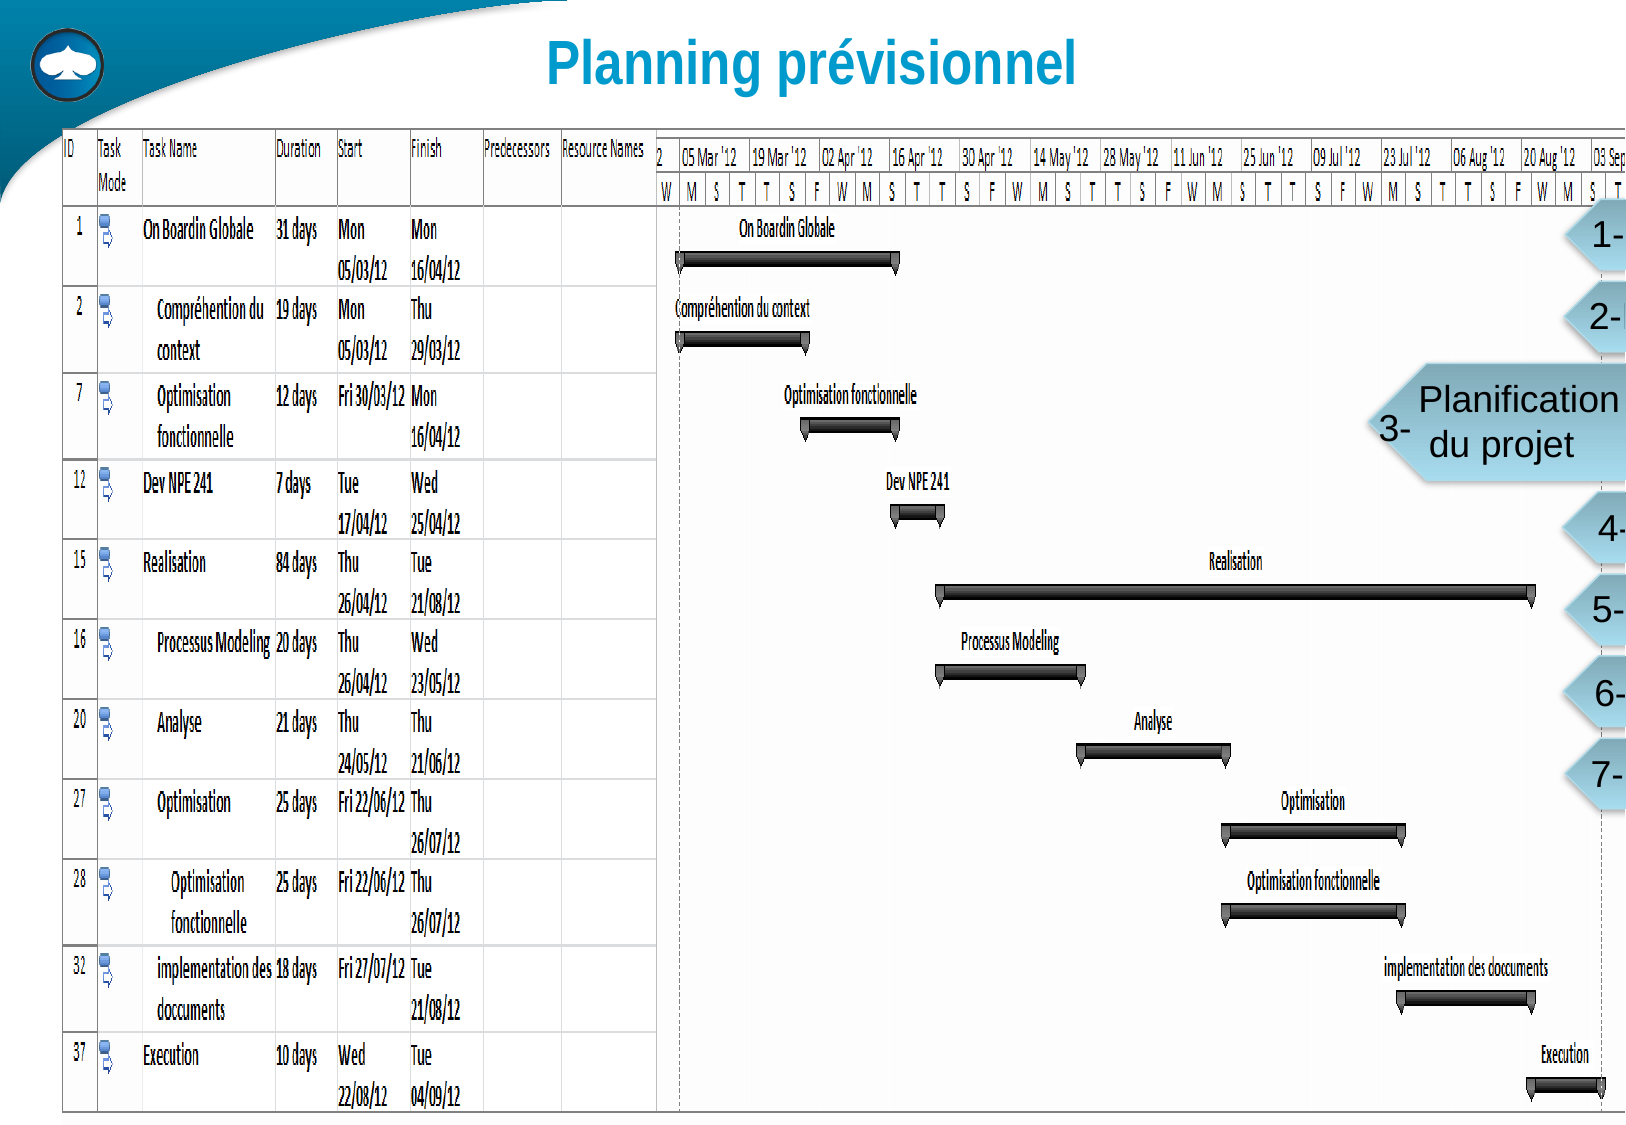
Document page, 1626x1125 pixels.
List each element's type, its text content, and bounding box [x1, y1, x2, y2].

title Planning prévisionnel [0, 0, 1625, 130]
picture [62, 128, 1625, 1125]
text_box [1363, 362, 1625, 481]
